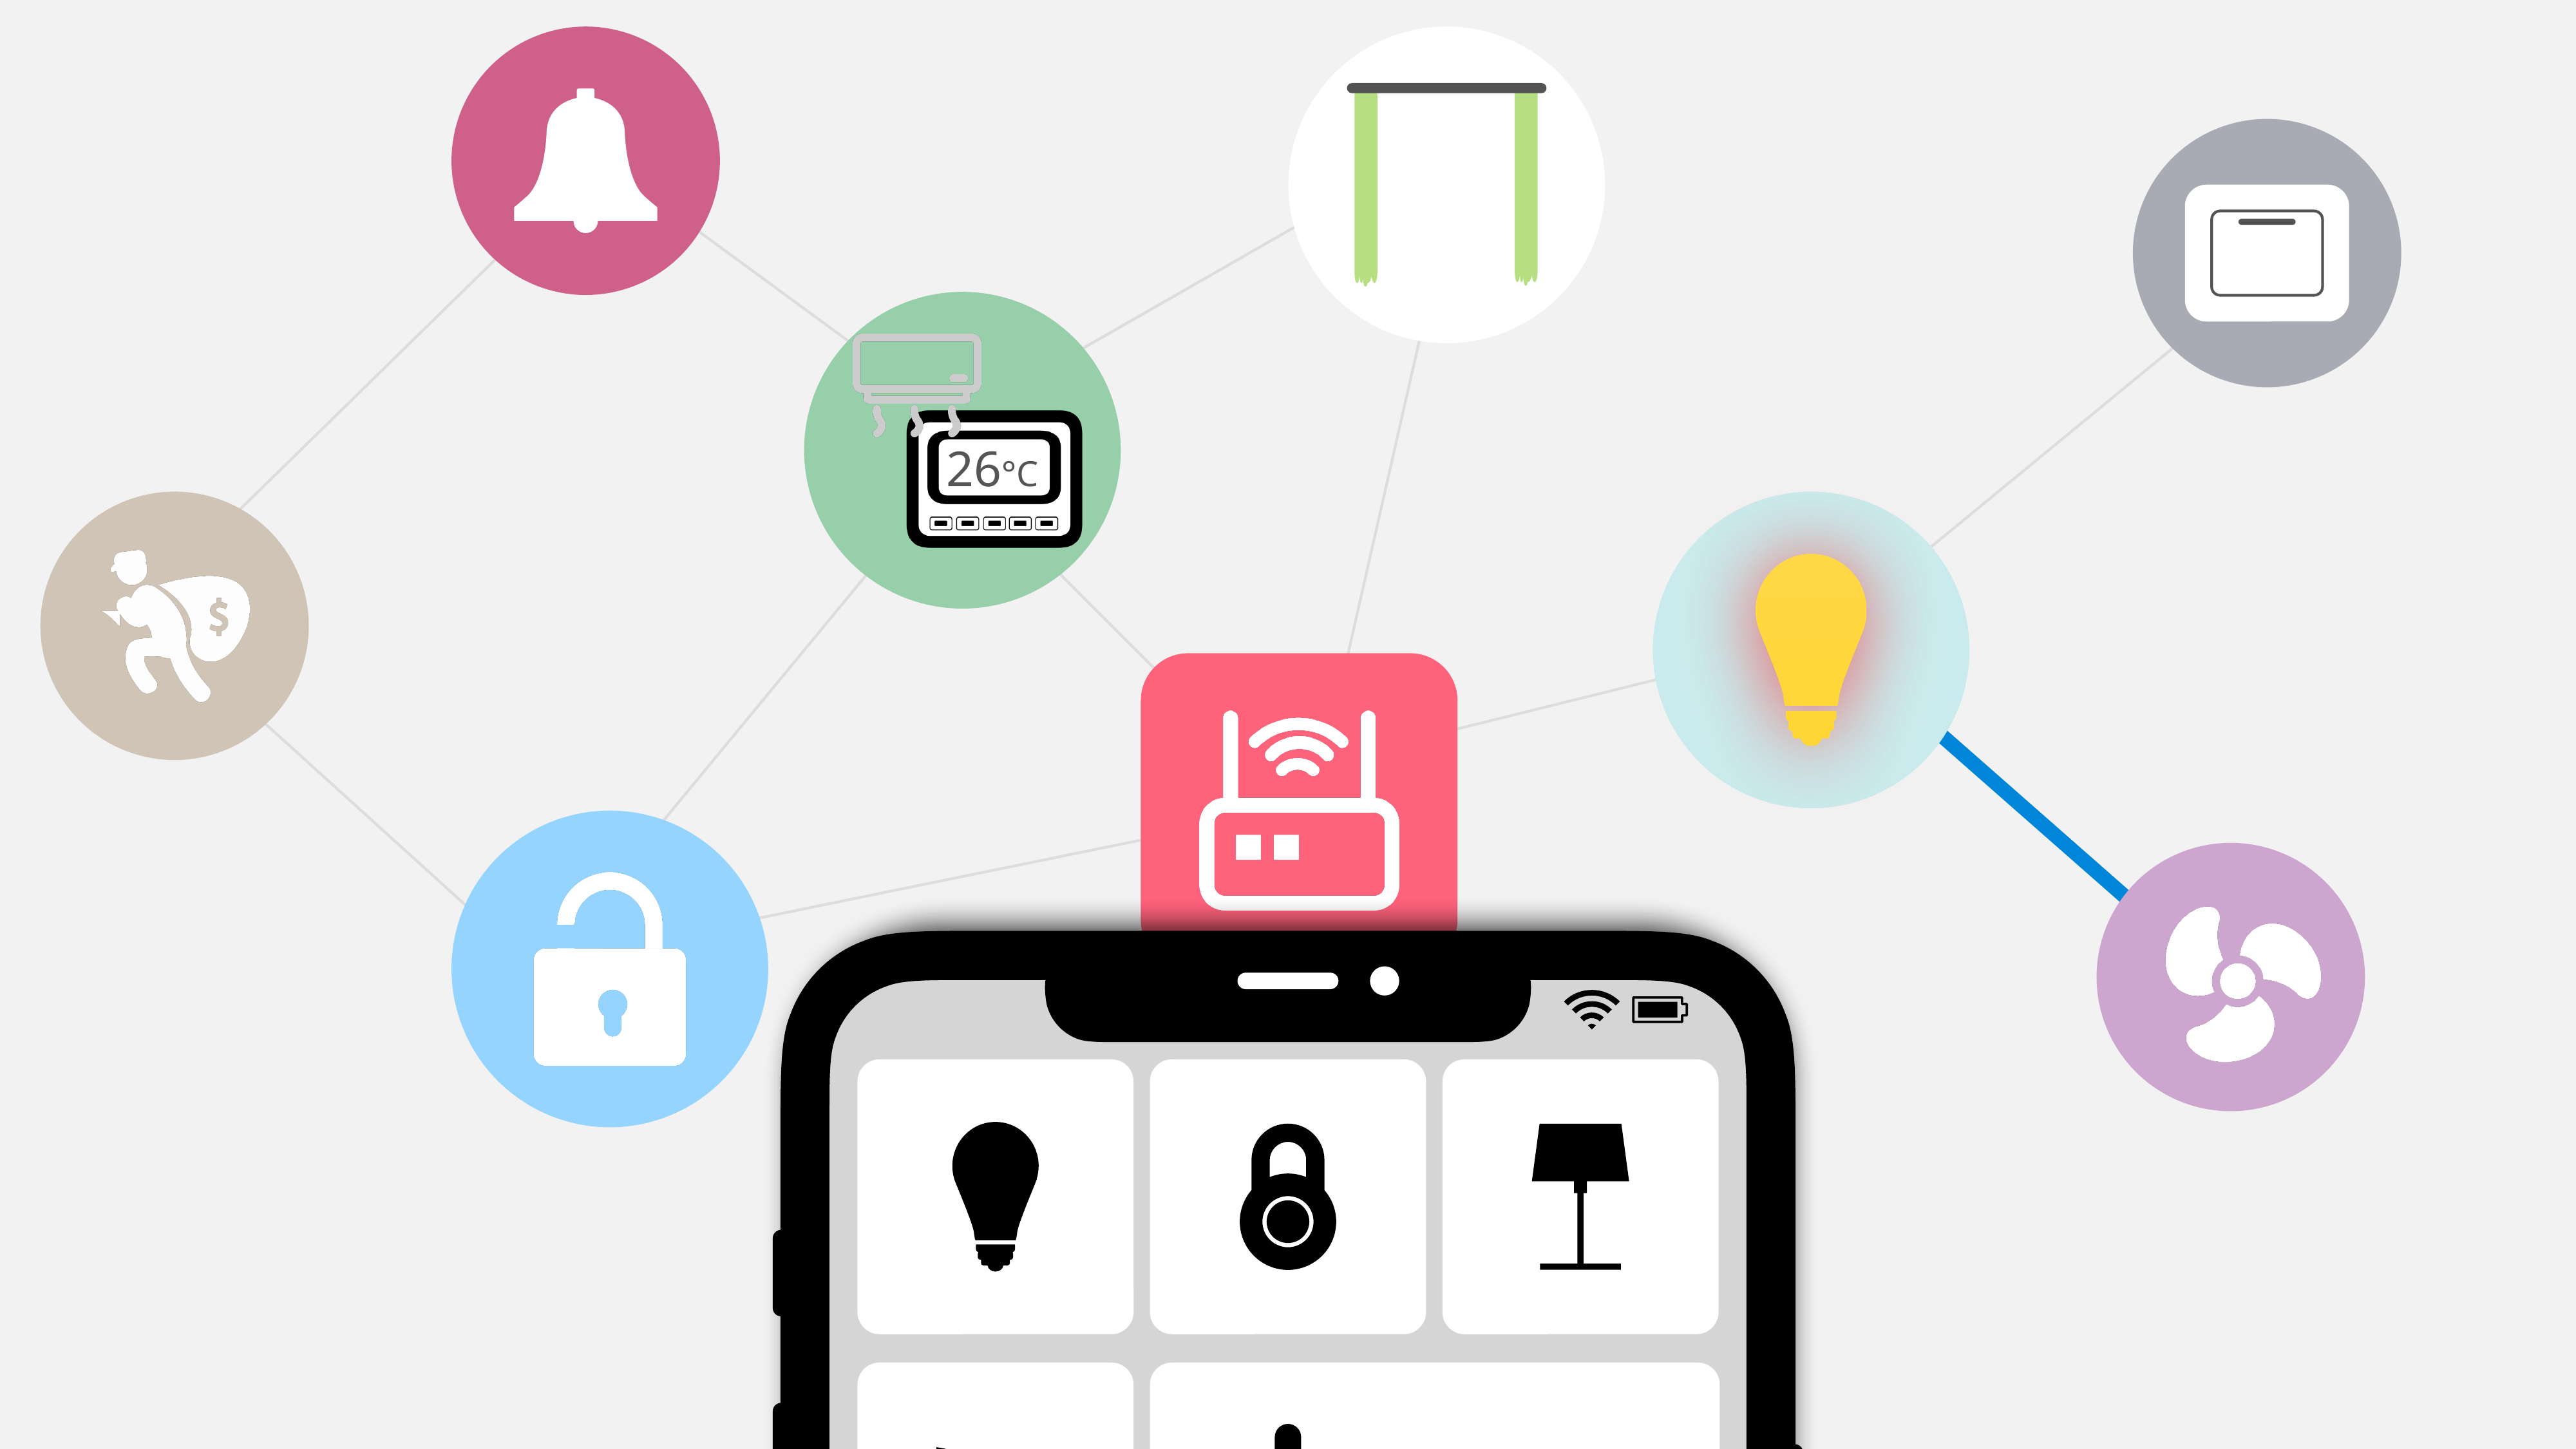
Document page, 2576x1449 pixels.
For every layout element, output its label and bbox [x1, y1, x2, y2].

text_box [2144, 842, 2318, 875]
text_box [1786, 711, 1837, 746]
text_box [451, 810, 768, 1128]
text_box [1653, 491, 1970, 809]
text_box [2333, 890, 2365, 1064]
text_box [1515, 93, 1538, 286]
text_box [2096, 890, 2128, 1064]
text_box [880, 390, 1144, 594]
text_box [451, 26, 720, 296]
picture [513, 872, 707, 1066]
picture [852, 320, 982, 450]
text_box [2186, 185, 2348, 321]
text_box [40, 491, 309, 761]
text_box [872, 292, 1109, 390]
text_box [1756, 553, 1867, 706]
text_box [1354, 93, 1378, 287]
text_box [2144, 1079, 2318, 1112]
picture [2128, 875, 2333, 1079]
text_box [772, 931, 1804, 1449]
text_box [804, 336, 880, 586]
text_box [1288, 26, 1605, 344]
picture [98, 549, 251, 703]
text_box [1347, 82, 1547, 93]
text_box [514, 88, 658, 233]
text_box [1141, 653, 1458, 931]
text_box [896, 594, 1028, 609]
text_box [2132, 118, 2401, 388]
